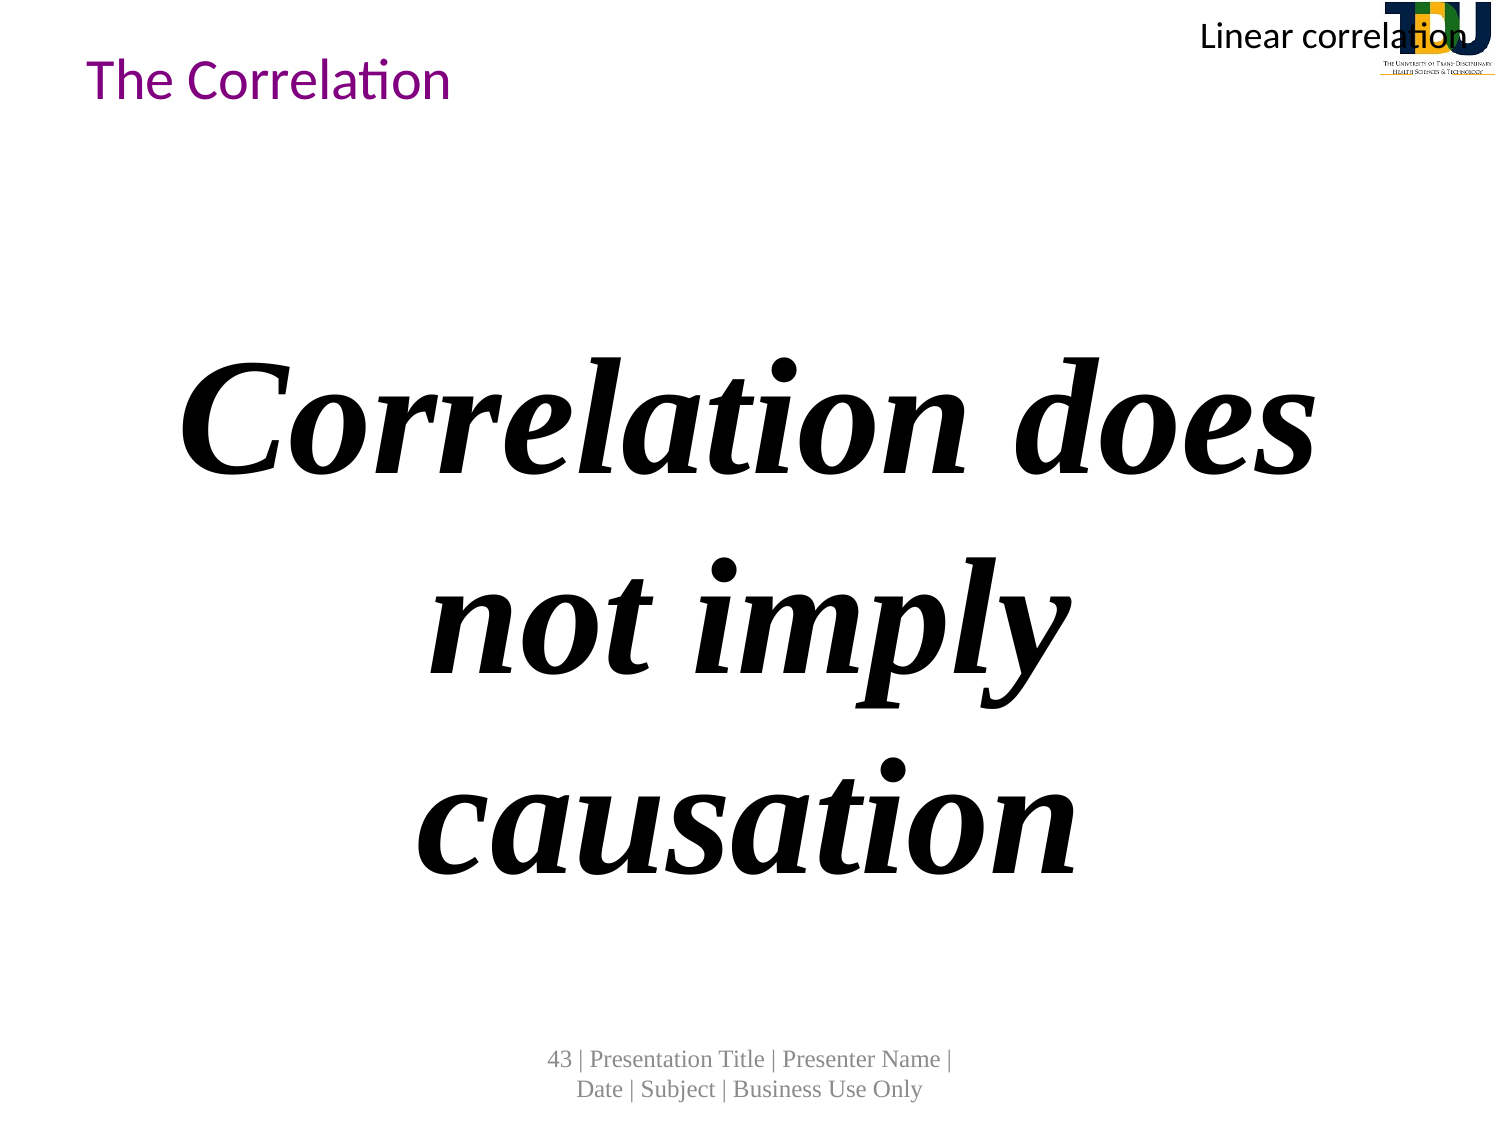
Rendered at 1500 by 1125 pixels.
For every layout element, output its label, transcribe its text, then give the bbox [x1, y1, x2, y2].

footer 43 | Presentation Title | Presenter Name | Date | Subject | Business Use Only [512, 1042, 988, 1103]
text_box Correlation does not imply causation [62, 299, 1438, 915]
text_box Linear correlation [1185, 7, 1484, 65]
picture [1376, 0, 1495, 75]
text_box The Correlation [71, 34, 468, 120]
